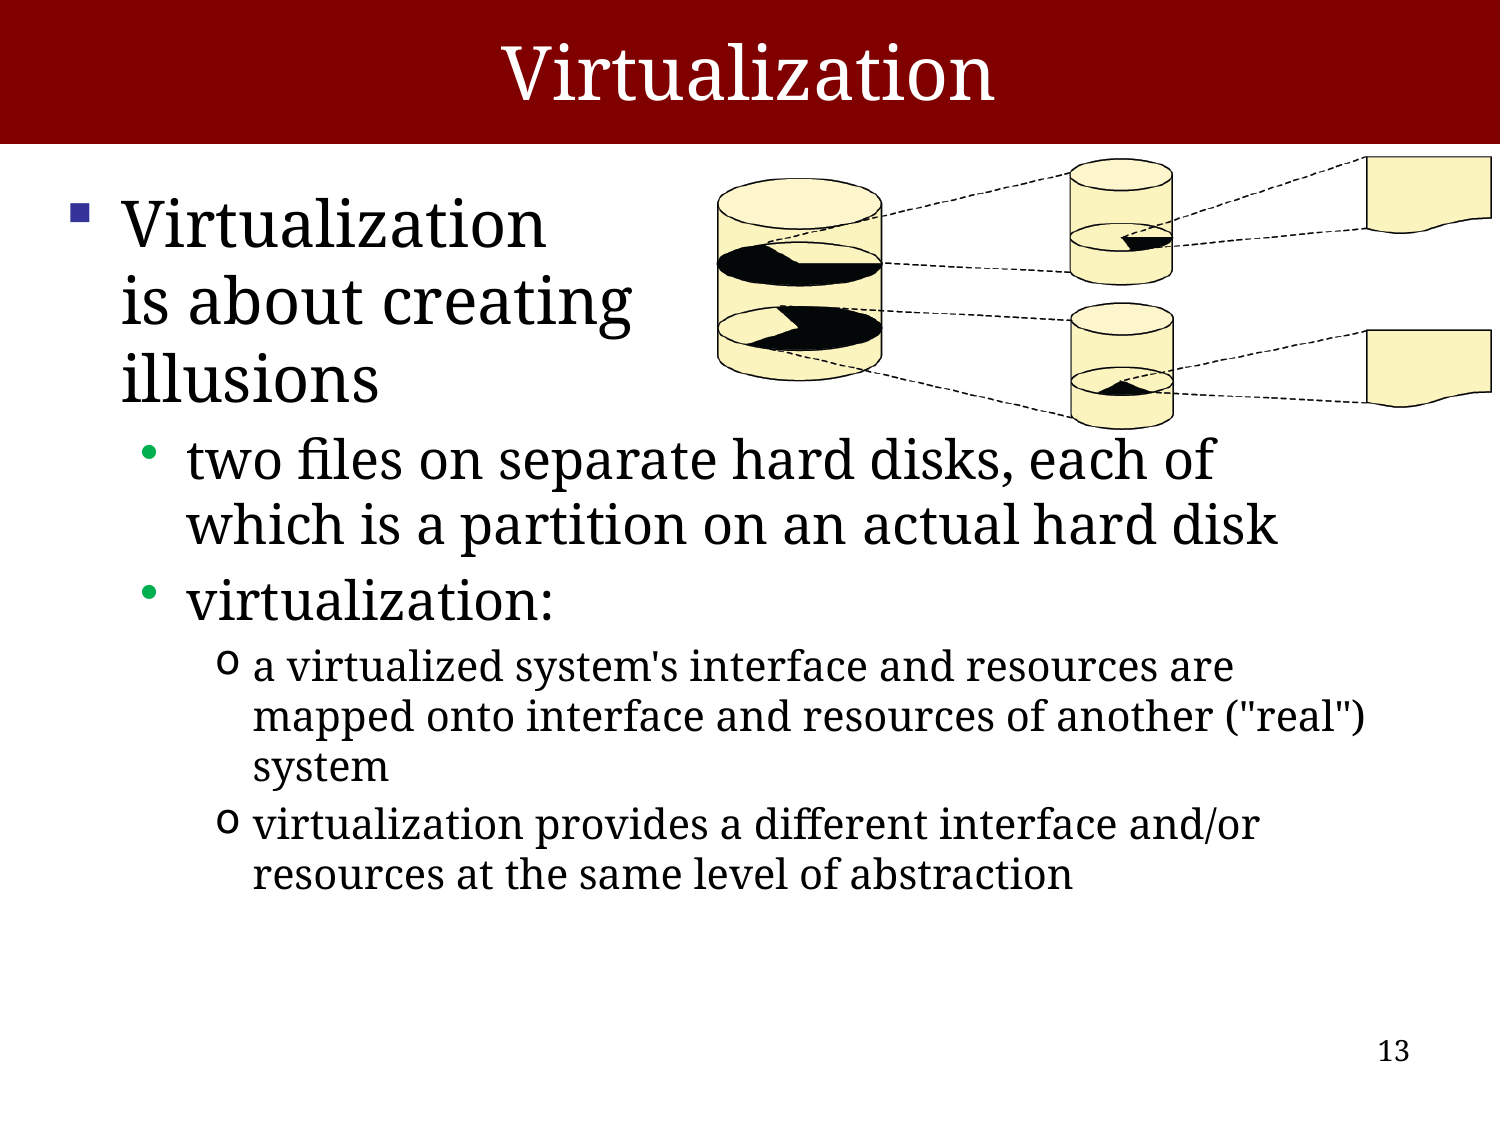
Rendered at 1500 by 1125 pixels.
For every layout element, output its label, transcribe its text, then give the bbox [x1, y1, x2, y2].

picture [712, 149, 1500, 434]
title Virtualization [74, 11, 1426, 131]
list Virtualization is about creating illusions two files on separate hard disks, each of which is a partition on an actual hard disk virtualization: a virtualized system's interface and resources are mapped onto interface and resources of another ("real") system virtualization provides a different interface and/or resources at the same level of abstraction [49, 174, 1401, 1051]
slide_number 13 [1112, 1024, 1426, 1101]
